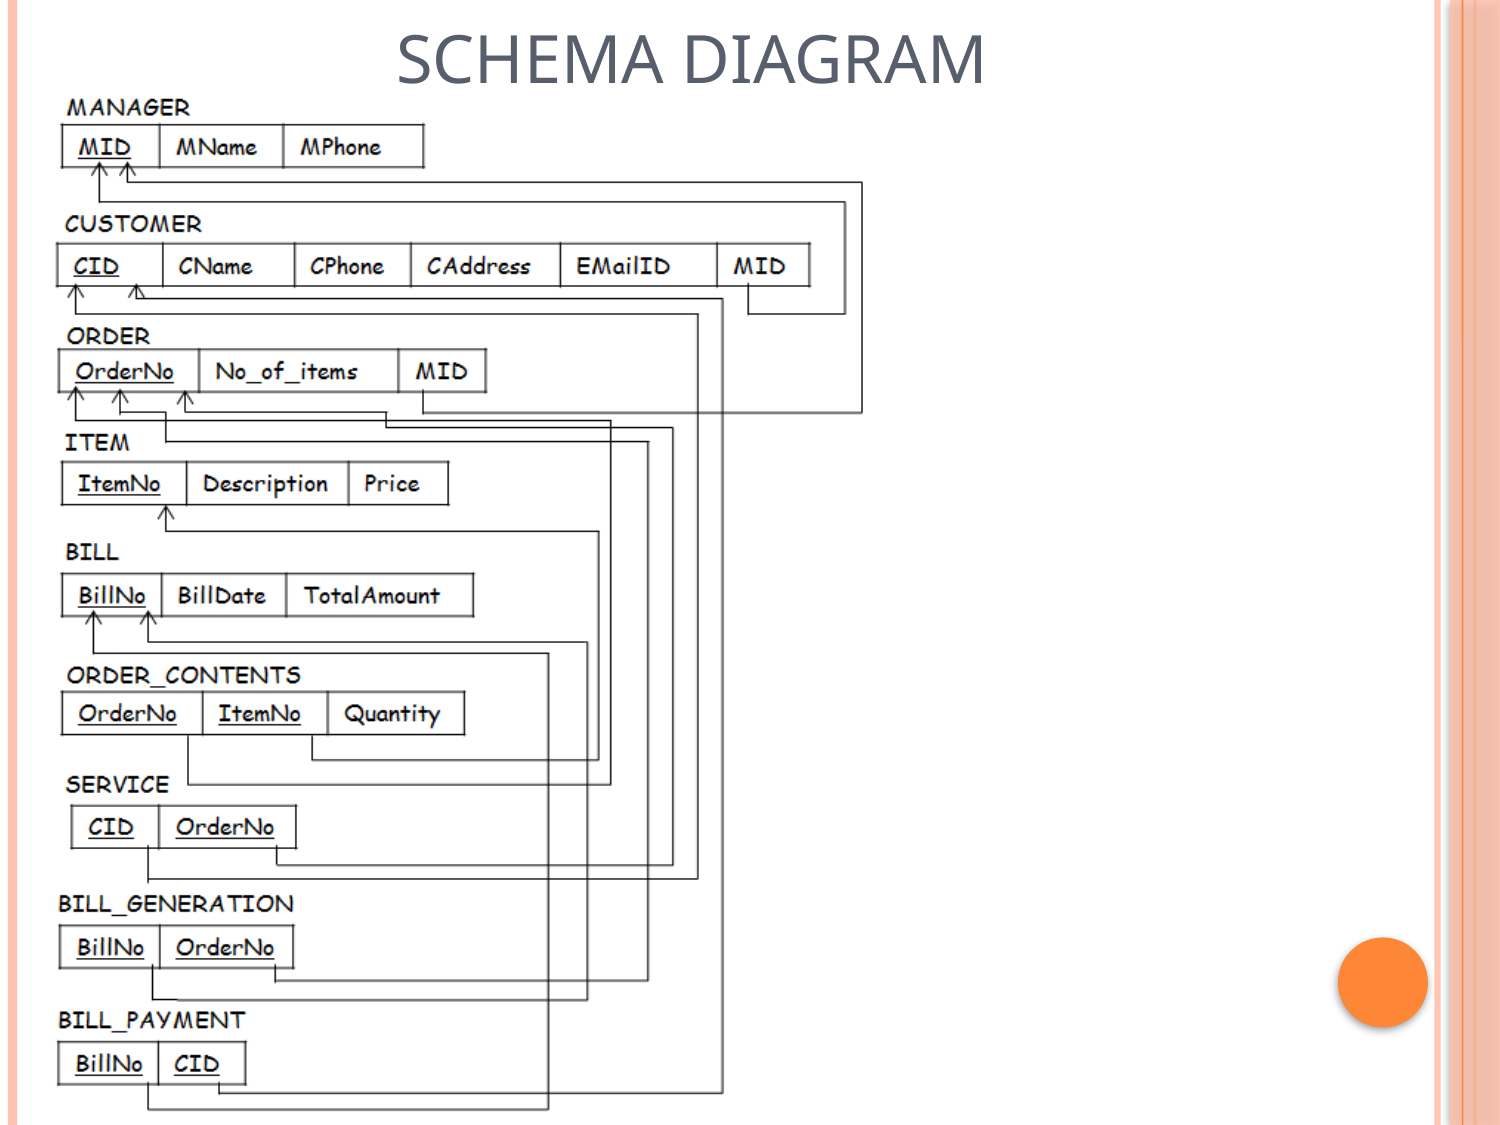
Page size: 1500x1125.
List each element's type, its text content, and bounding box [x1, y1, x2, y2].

title Schema Diagram [79, 0, 1305, 105]
picture [18, 85, 966, 1122]
